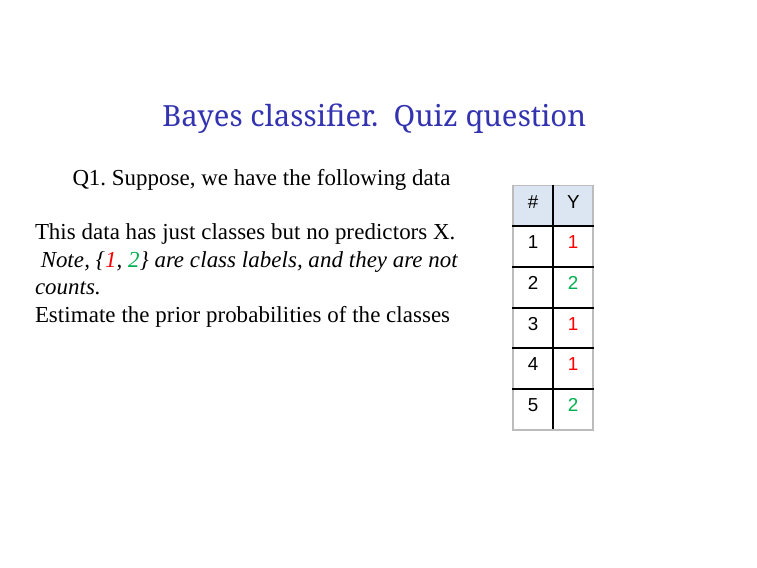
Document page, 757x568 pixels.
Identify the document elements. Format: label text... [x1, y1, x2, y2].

table_cell 2 [554, 268, 592, 307]
table_cell 1 [514, 227, 552, 266]
table_cell 1 [554, 309, 592, 347]
table_cell 2 [514, 268, 552, 307]
table_cell 5 [514, 390, 552, 429]
title Bayes classifier. Quiz question [94, 97, 662, 192]
table_cell 1 [554, 349, 592, 388]
table_cell 3 [514, 309, 552, 347]
table_cell 4 [514, 349, 552, 388]
table_cell 1 [554, 227, 592, 266]
table_cell 2 [554, 390, 592, 429]
table_header Y [554, 186, 592, 225]
table_header # [514, 186, 552, 225]
